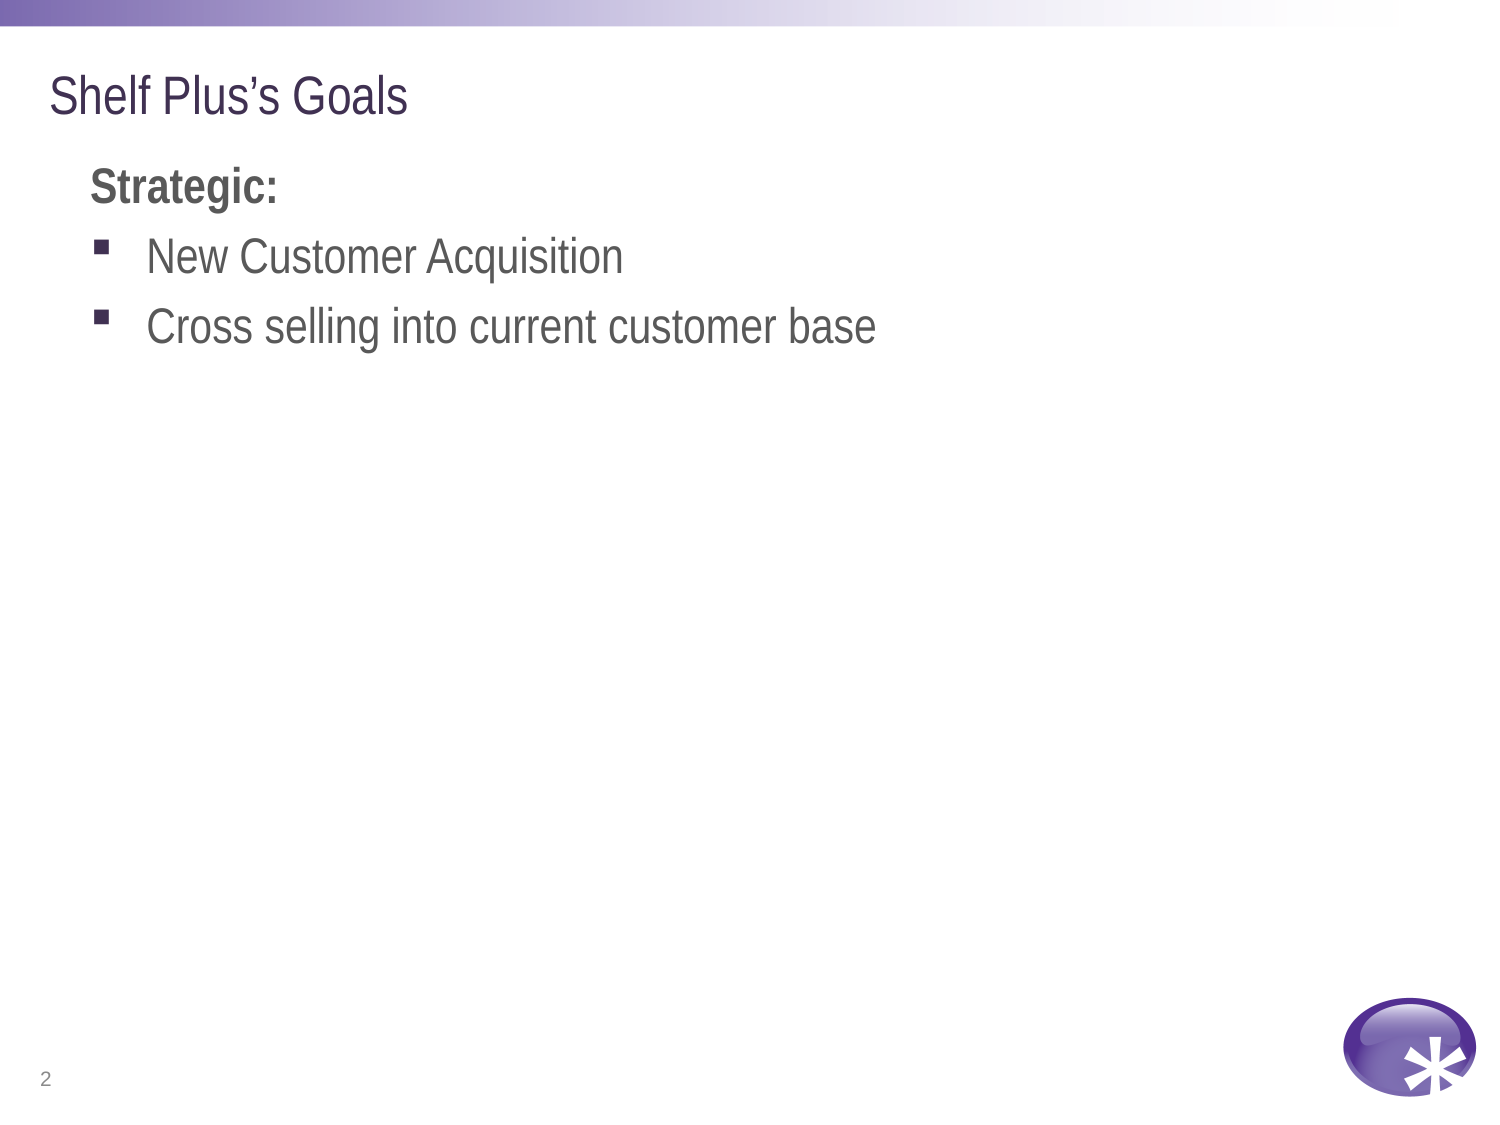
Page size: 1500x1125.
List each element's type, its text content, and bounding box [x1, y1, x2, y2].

list Strategic: New Customer Acquisition Cross selling into current customer base [74, 145, 1426, 1109]
slide_number 2 [25, 1048, 107, 1109]
title Shelf Plus’s Goals [33, 52, 1426, 241]
picture [0, 0, 1500, 1125]
